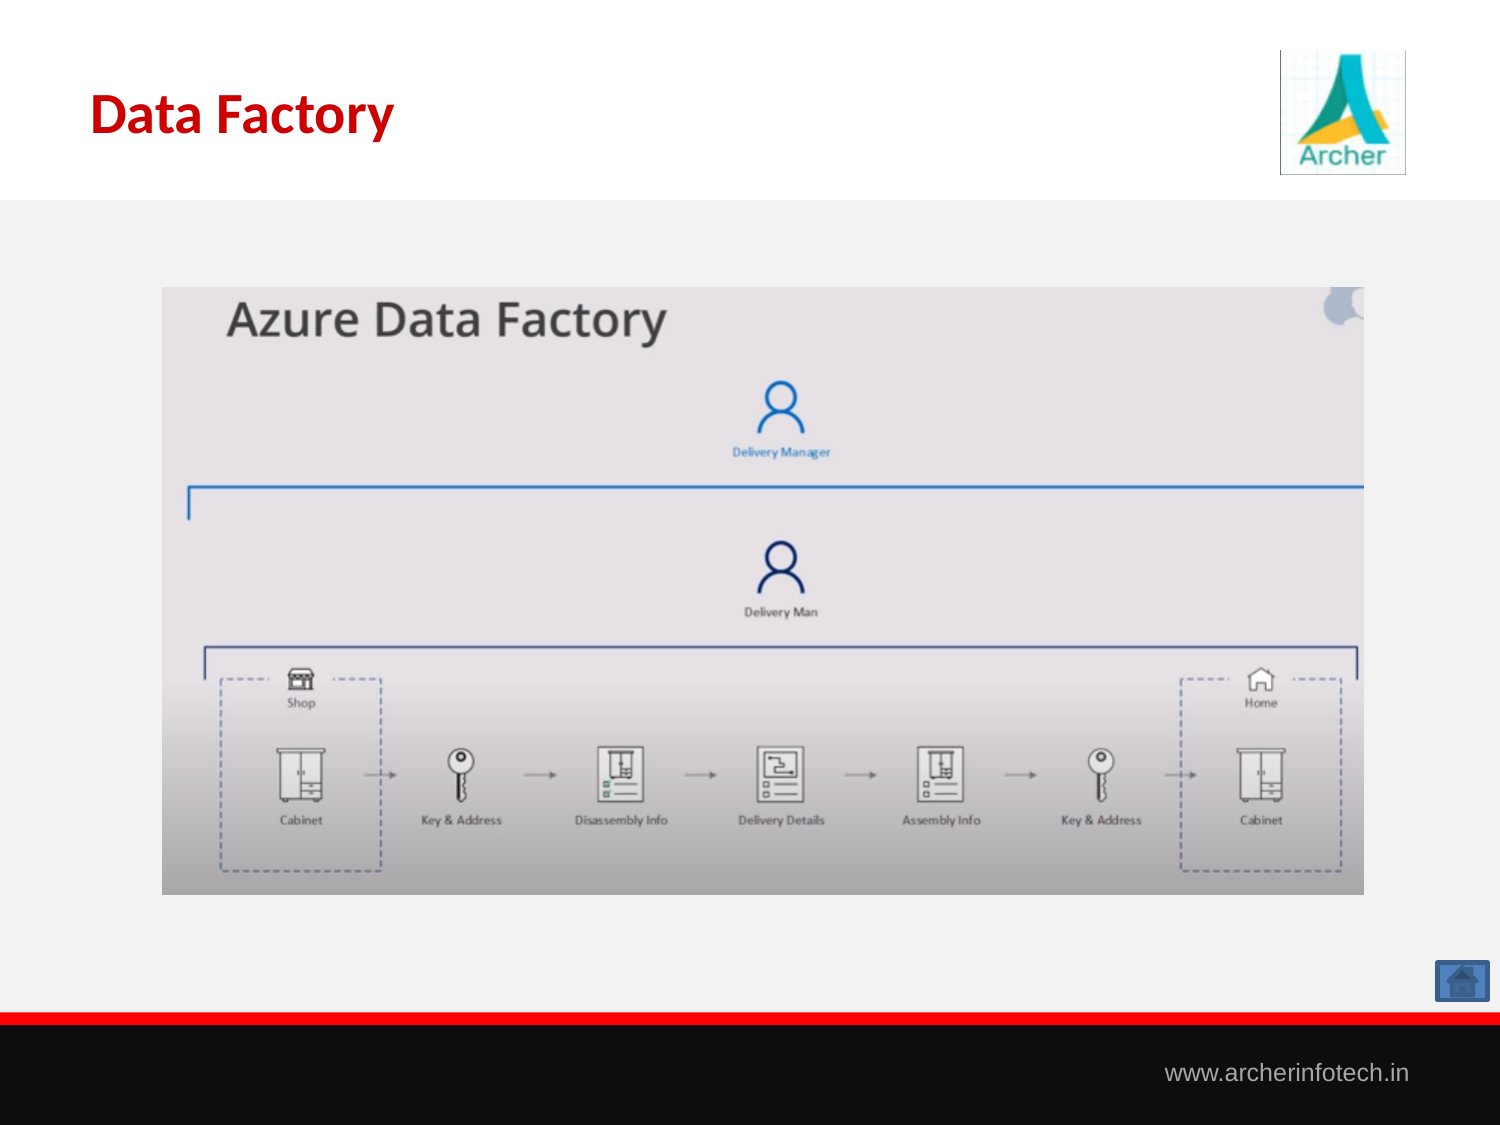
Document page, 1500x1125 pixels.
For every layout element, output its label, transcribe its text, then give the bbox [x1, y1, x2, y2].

picture [1280, 50, 1406, 175]
picture [162, 287, 1365, 895]
text_box [1435, 960, 1490, 1002]
title Data Factory [75, 45, 725, 175]
